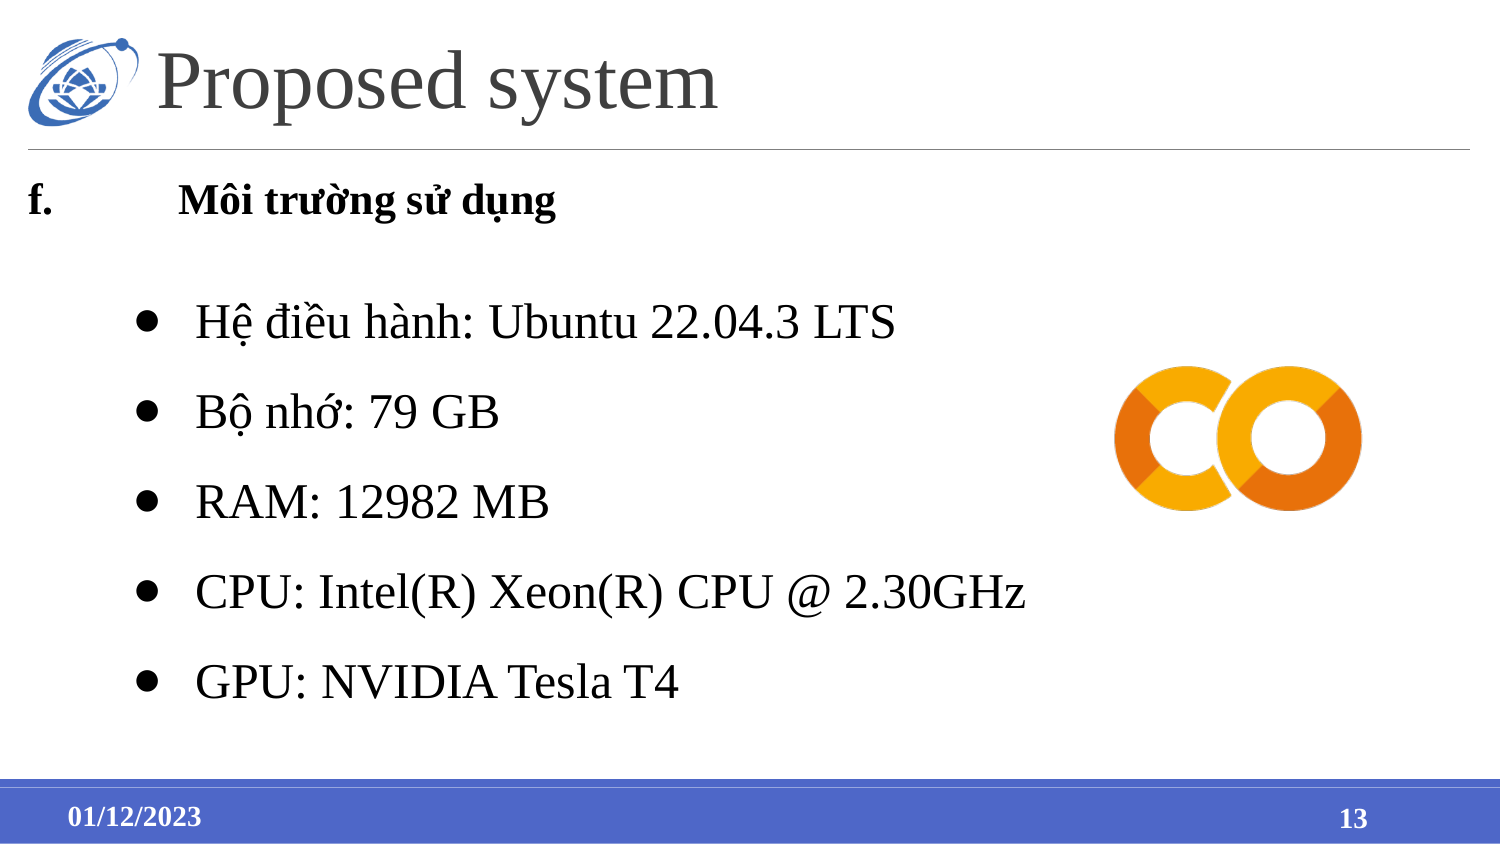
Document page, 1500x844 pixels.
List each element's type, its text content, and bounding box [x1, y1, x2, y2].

picture [28, 26, 139, 137]
picture [1094, 295, 1380, 581]
title Proposed system [145, 35, 1471, 144]
slide_number ‹#› [1218, 794, 1380, 840]
text_box Hệ điều hành: Ubuntu 22.04.3 LTS Bộ nhớ: 79 GB RAM: 12982 MB CPU: Intel(R) Xeon(R) CPU @ 2.30GHz GPU: NVIDIA Tesla T4 [67, 243, 1218, 724]
list f. Môi trường sử dụng [28, 157, 788, 297]
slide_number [67, 797, 214, 832]
